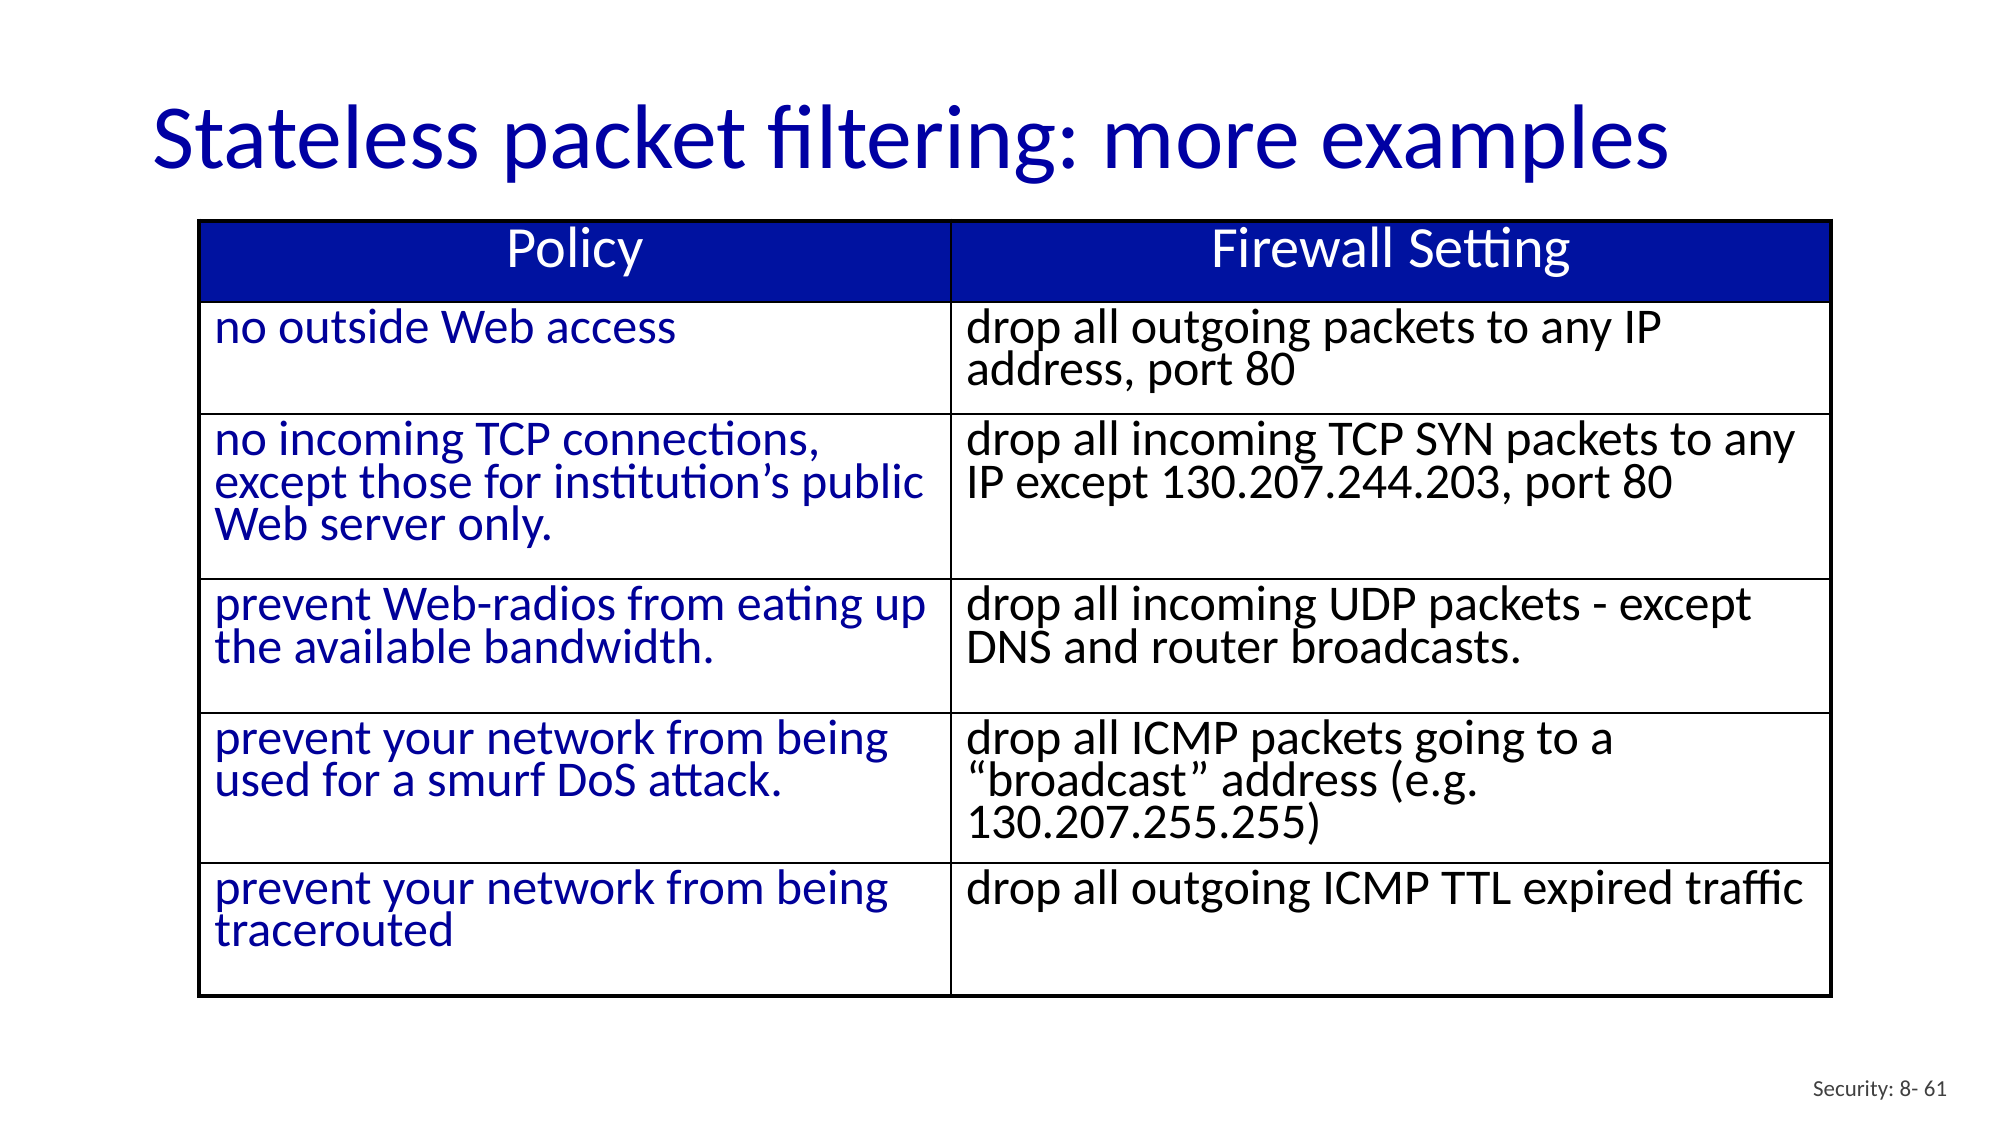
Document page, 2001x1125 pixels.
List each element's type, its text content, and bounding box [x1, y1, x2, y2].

table_cell drop all outgoing packets to any IP address, port 80 [952, 303, 1829, 413]
table_cell no incoming TCP connections, except those for institution’s public Web server only. [201, 415, 950, 578]
table_cell no outside Web access [201, 303, 950, 413]
table_cell prevent your network from being tracerouted [201, 864, 950, 994]
table_cell prevent your network from being used for a smurf DoS attack. [201, 714, 950, 862]
table_header Policy [201, 223, 950, 301]
slide_number Security: 8- 61 [1512, 1056, 1963, 1117]
text_box Stateless packet filtering: more examples [137, 65, 1863, 213]
table_cell drop all incoming UDP packets - except DNS and router broadcasts. [952, 580, 1829, 712]
table_cell drop all ICMP packets going to a “broadcast” address (e.g. 130.207.255.255) [952, 714, 1829, 862]
table_cell prevent Web-radios from eating up the available bandwidth. [201, 580, 950, 712]
table_header Firewall Setting [952, 223, 1829, 301]
table_cell drop all incoming TCP SYN packets to any IP except 130.207.244.203, port 80 [952, 415, 1829, 578]
table_cell drop all outgoing ICMP TTL expired traffic [952, 864, 1829, 994]
